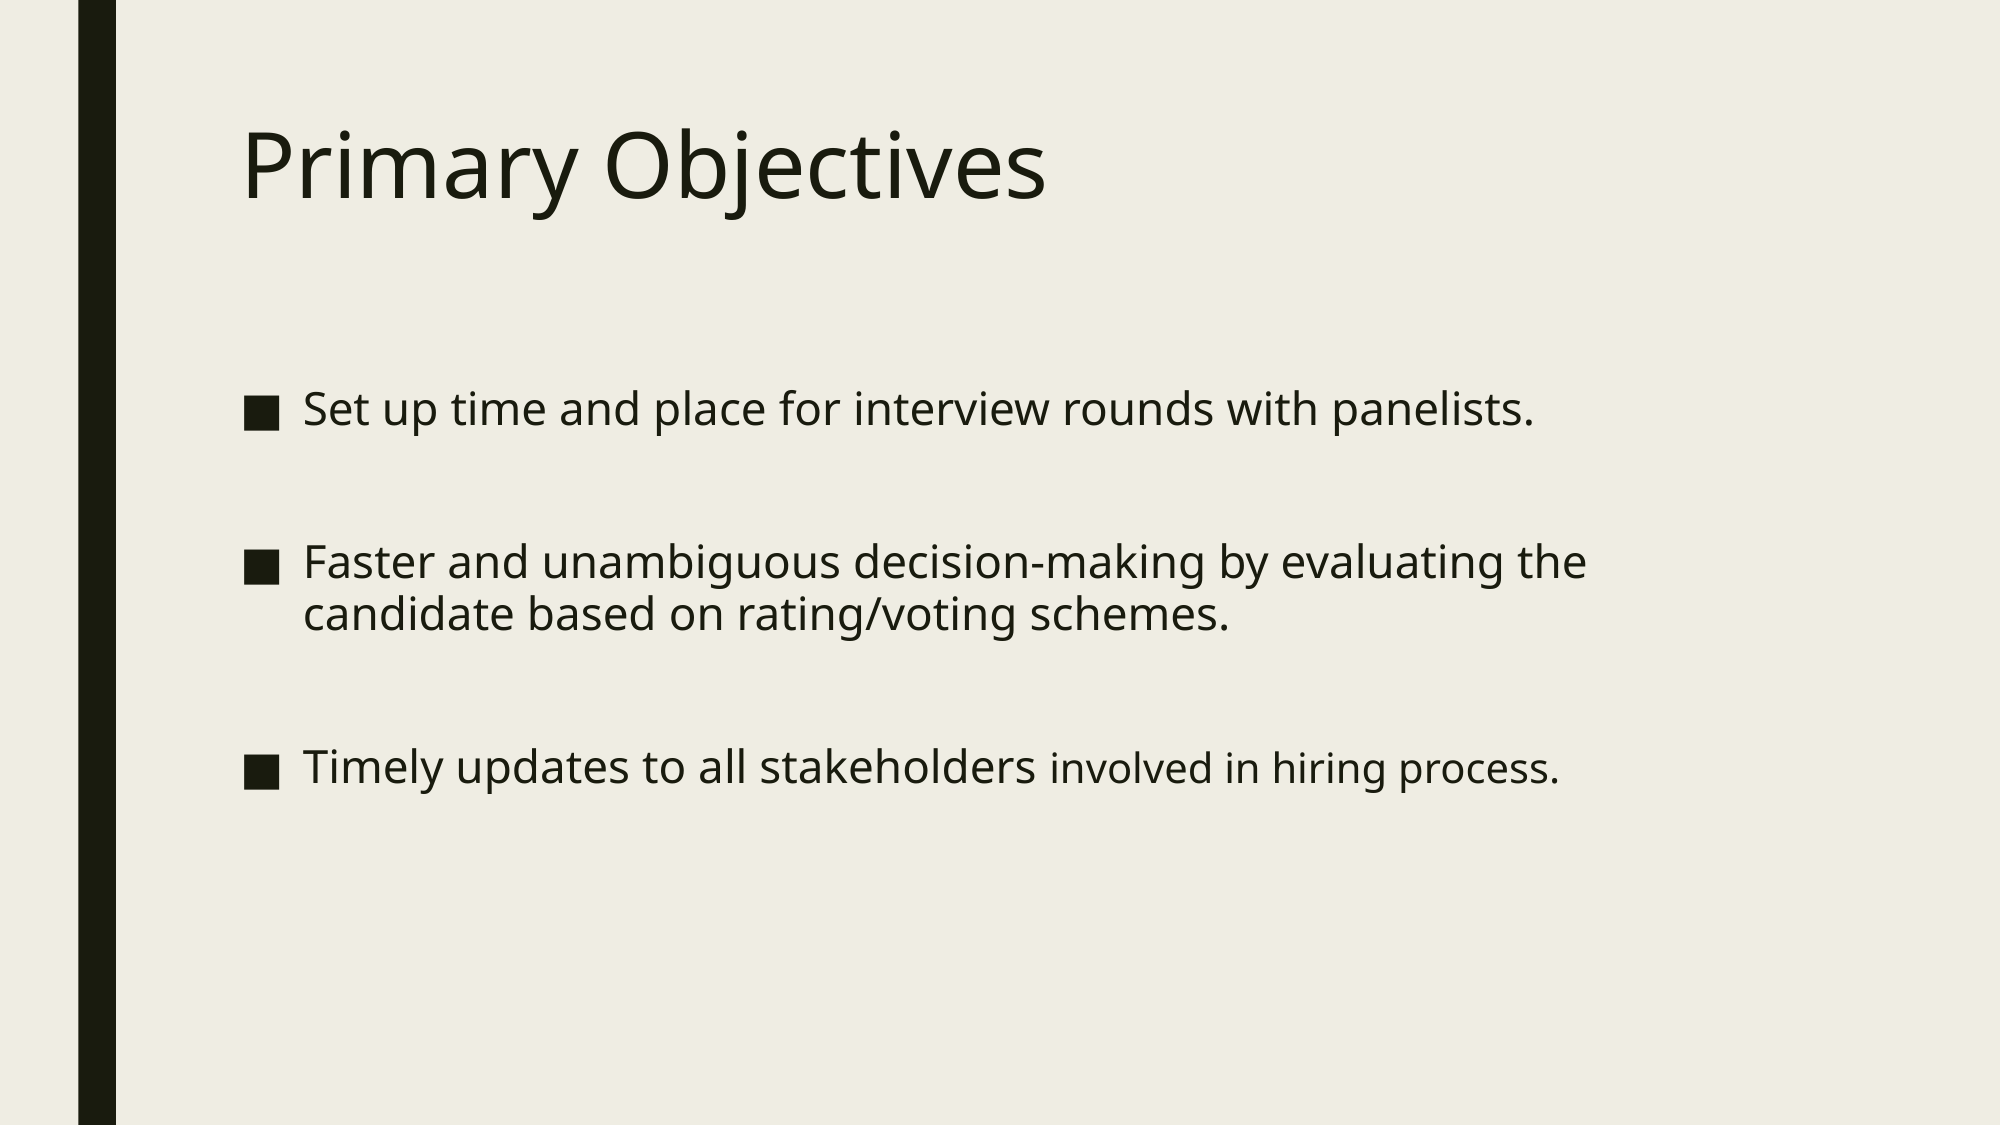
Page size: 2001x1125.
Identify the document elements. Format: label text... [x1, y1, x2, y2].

title Primary Objectives [225, 112, 1800, 296]
list Set up time and place for interview rounds with panelists. Faster and unambiguous decision-making by evaluating the candidate based on rating/voting schemes. Timely updates to all stakeholders involved in hiring process. [225, 296, 1800, 884]
